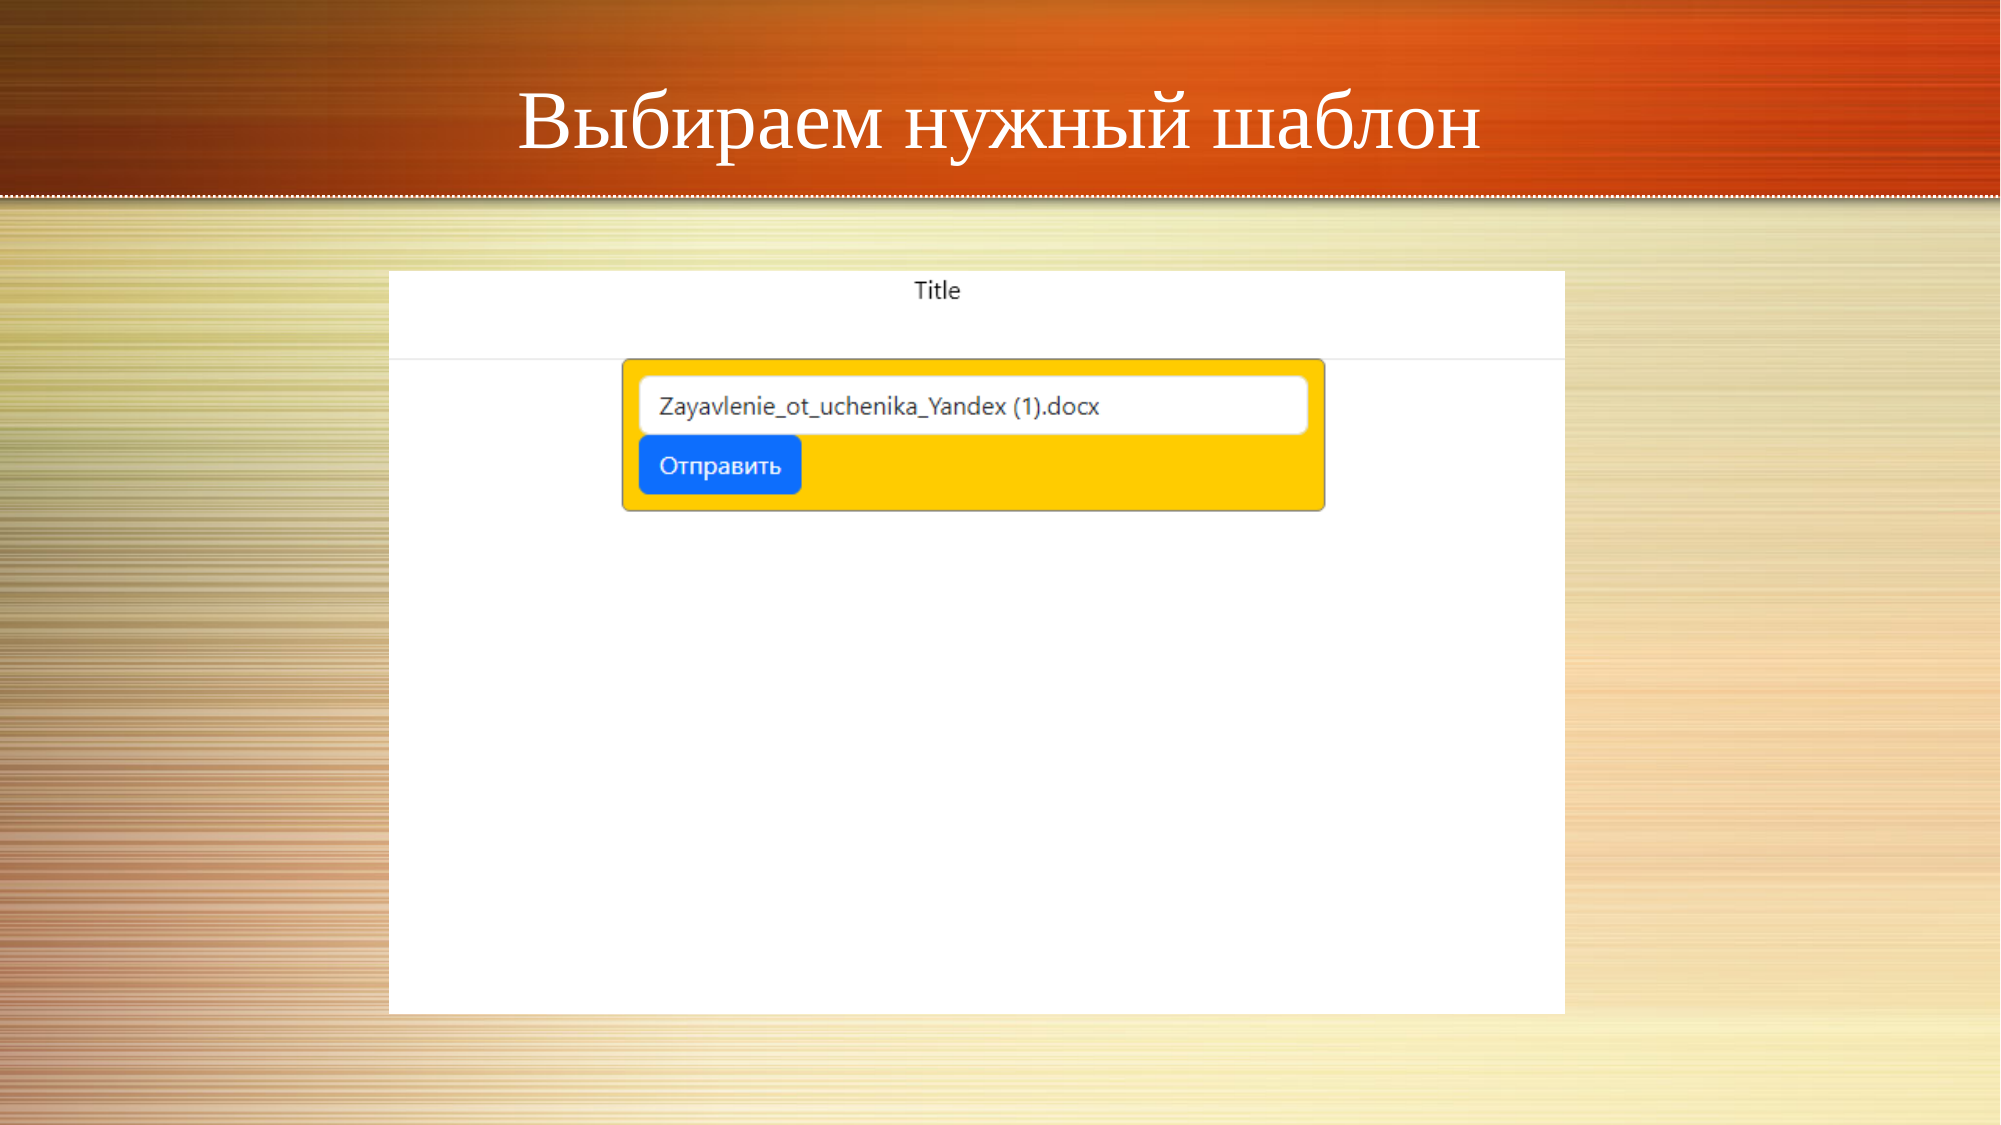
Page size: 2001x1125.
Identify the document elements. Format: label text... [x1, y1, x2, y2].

picture [0, 0, 2001, 1125]
title Выбираем нужный шаблон [99, 30, 1900, 173]
